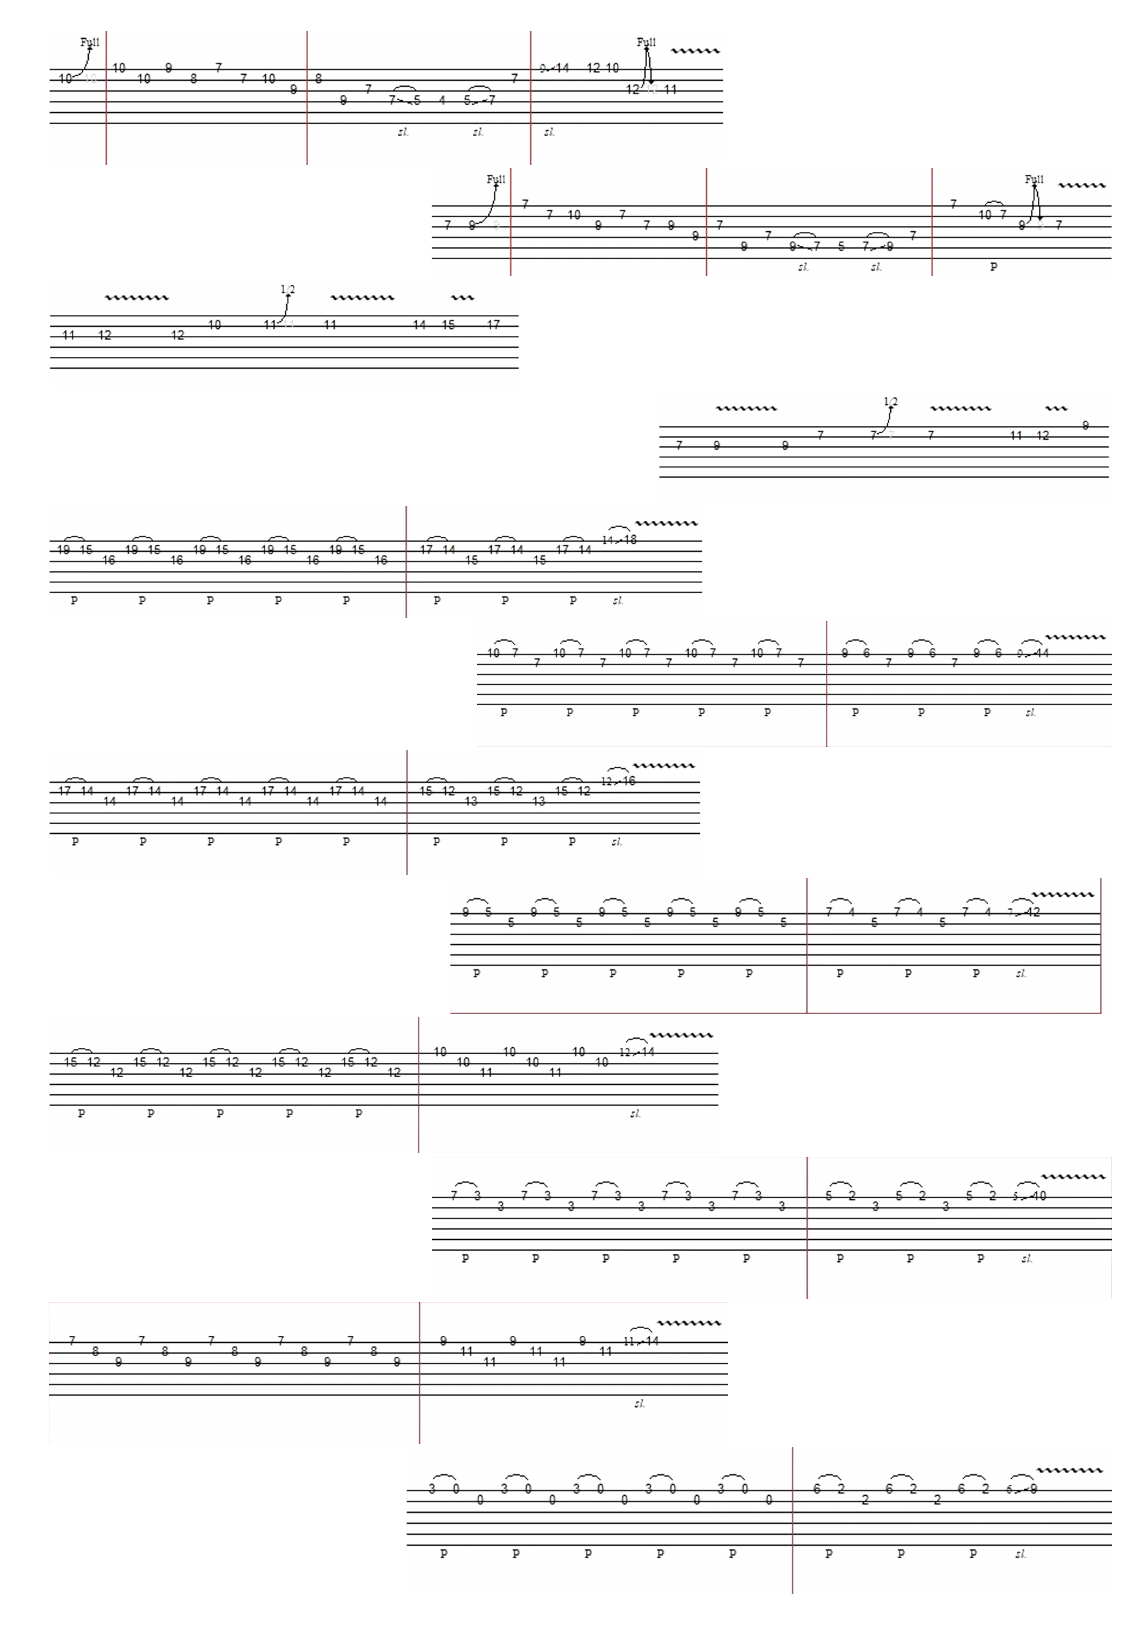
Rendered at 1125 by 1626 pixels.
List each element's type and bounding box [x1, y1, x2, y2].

picture [406, 1447, 1112, 1594]
picture [49, 31, 724, 165]
picture [49, 279, 520, 387]
picture [49, 1302, 728, 1444]
picture [49, 750, 701, 875]
picture [450, 878, 1112, 1014]
picture [431, 168, 1112, 276]
picture [49, 506, 703, 618]
picture [49, 1017, 719, 1153]
picture [658, 390, 1112, 503]
picture [477, 621, 1112, 747]
picture [432, 1157, 1112, 1299]
